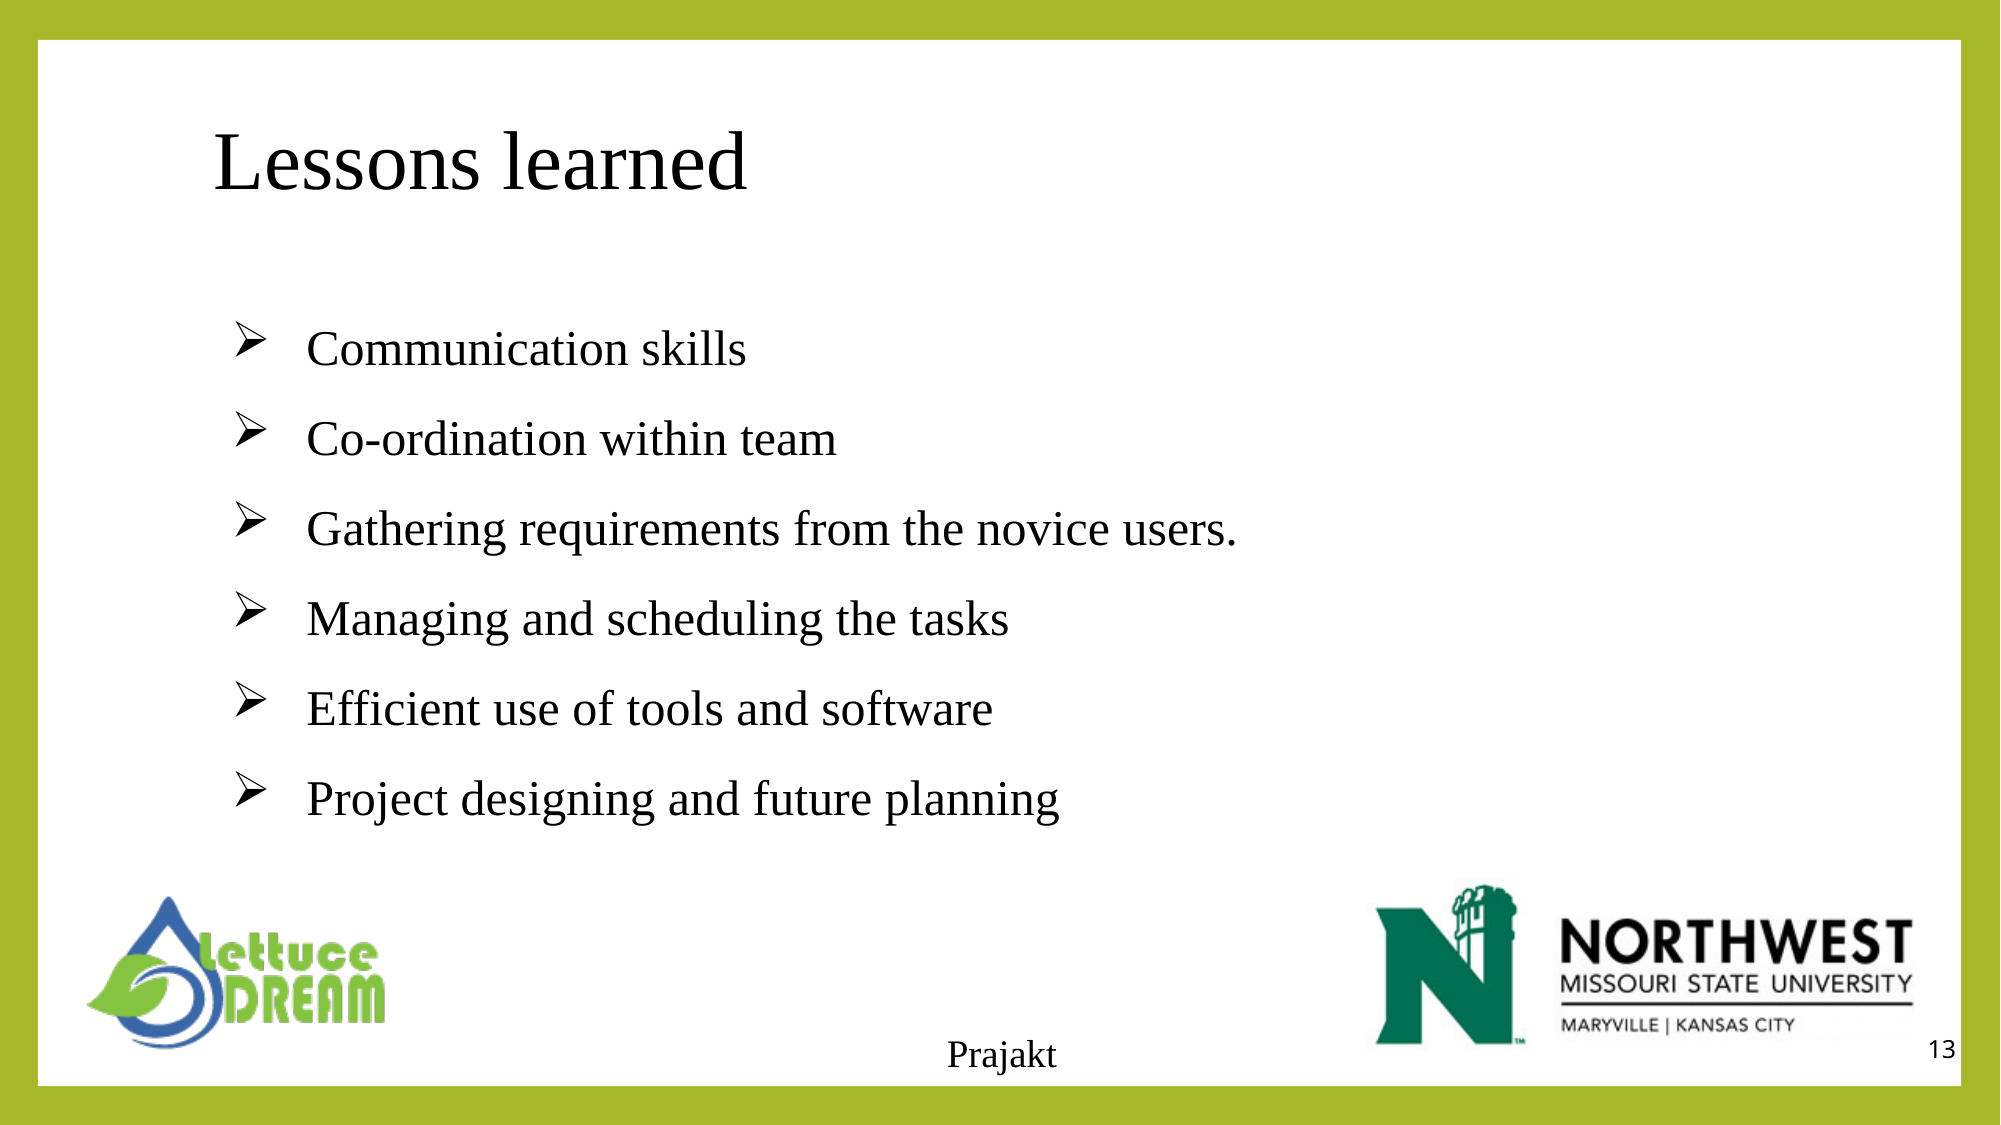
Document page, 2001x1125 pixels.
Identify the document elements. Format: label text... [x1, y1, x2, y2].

text_box Communication skills Co-ordination within team Gathering requirements from the novice users. Managing and scheduling the tasks Efficient use of tools and software Project designing and future planning [191, 278, 1877, 1103]
slide_number 13 [1691, 1020, 1972, 1081]
text_box Prajakt [806, 1008, 1198, 1083]
picture [1365, 878, 1914, 1052]
title Lessons learned [193, 89, 1700, 236]
picture [41, 894, 434, 1052]
